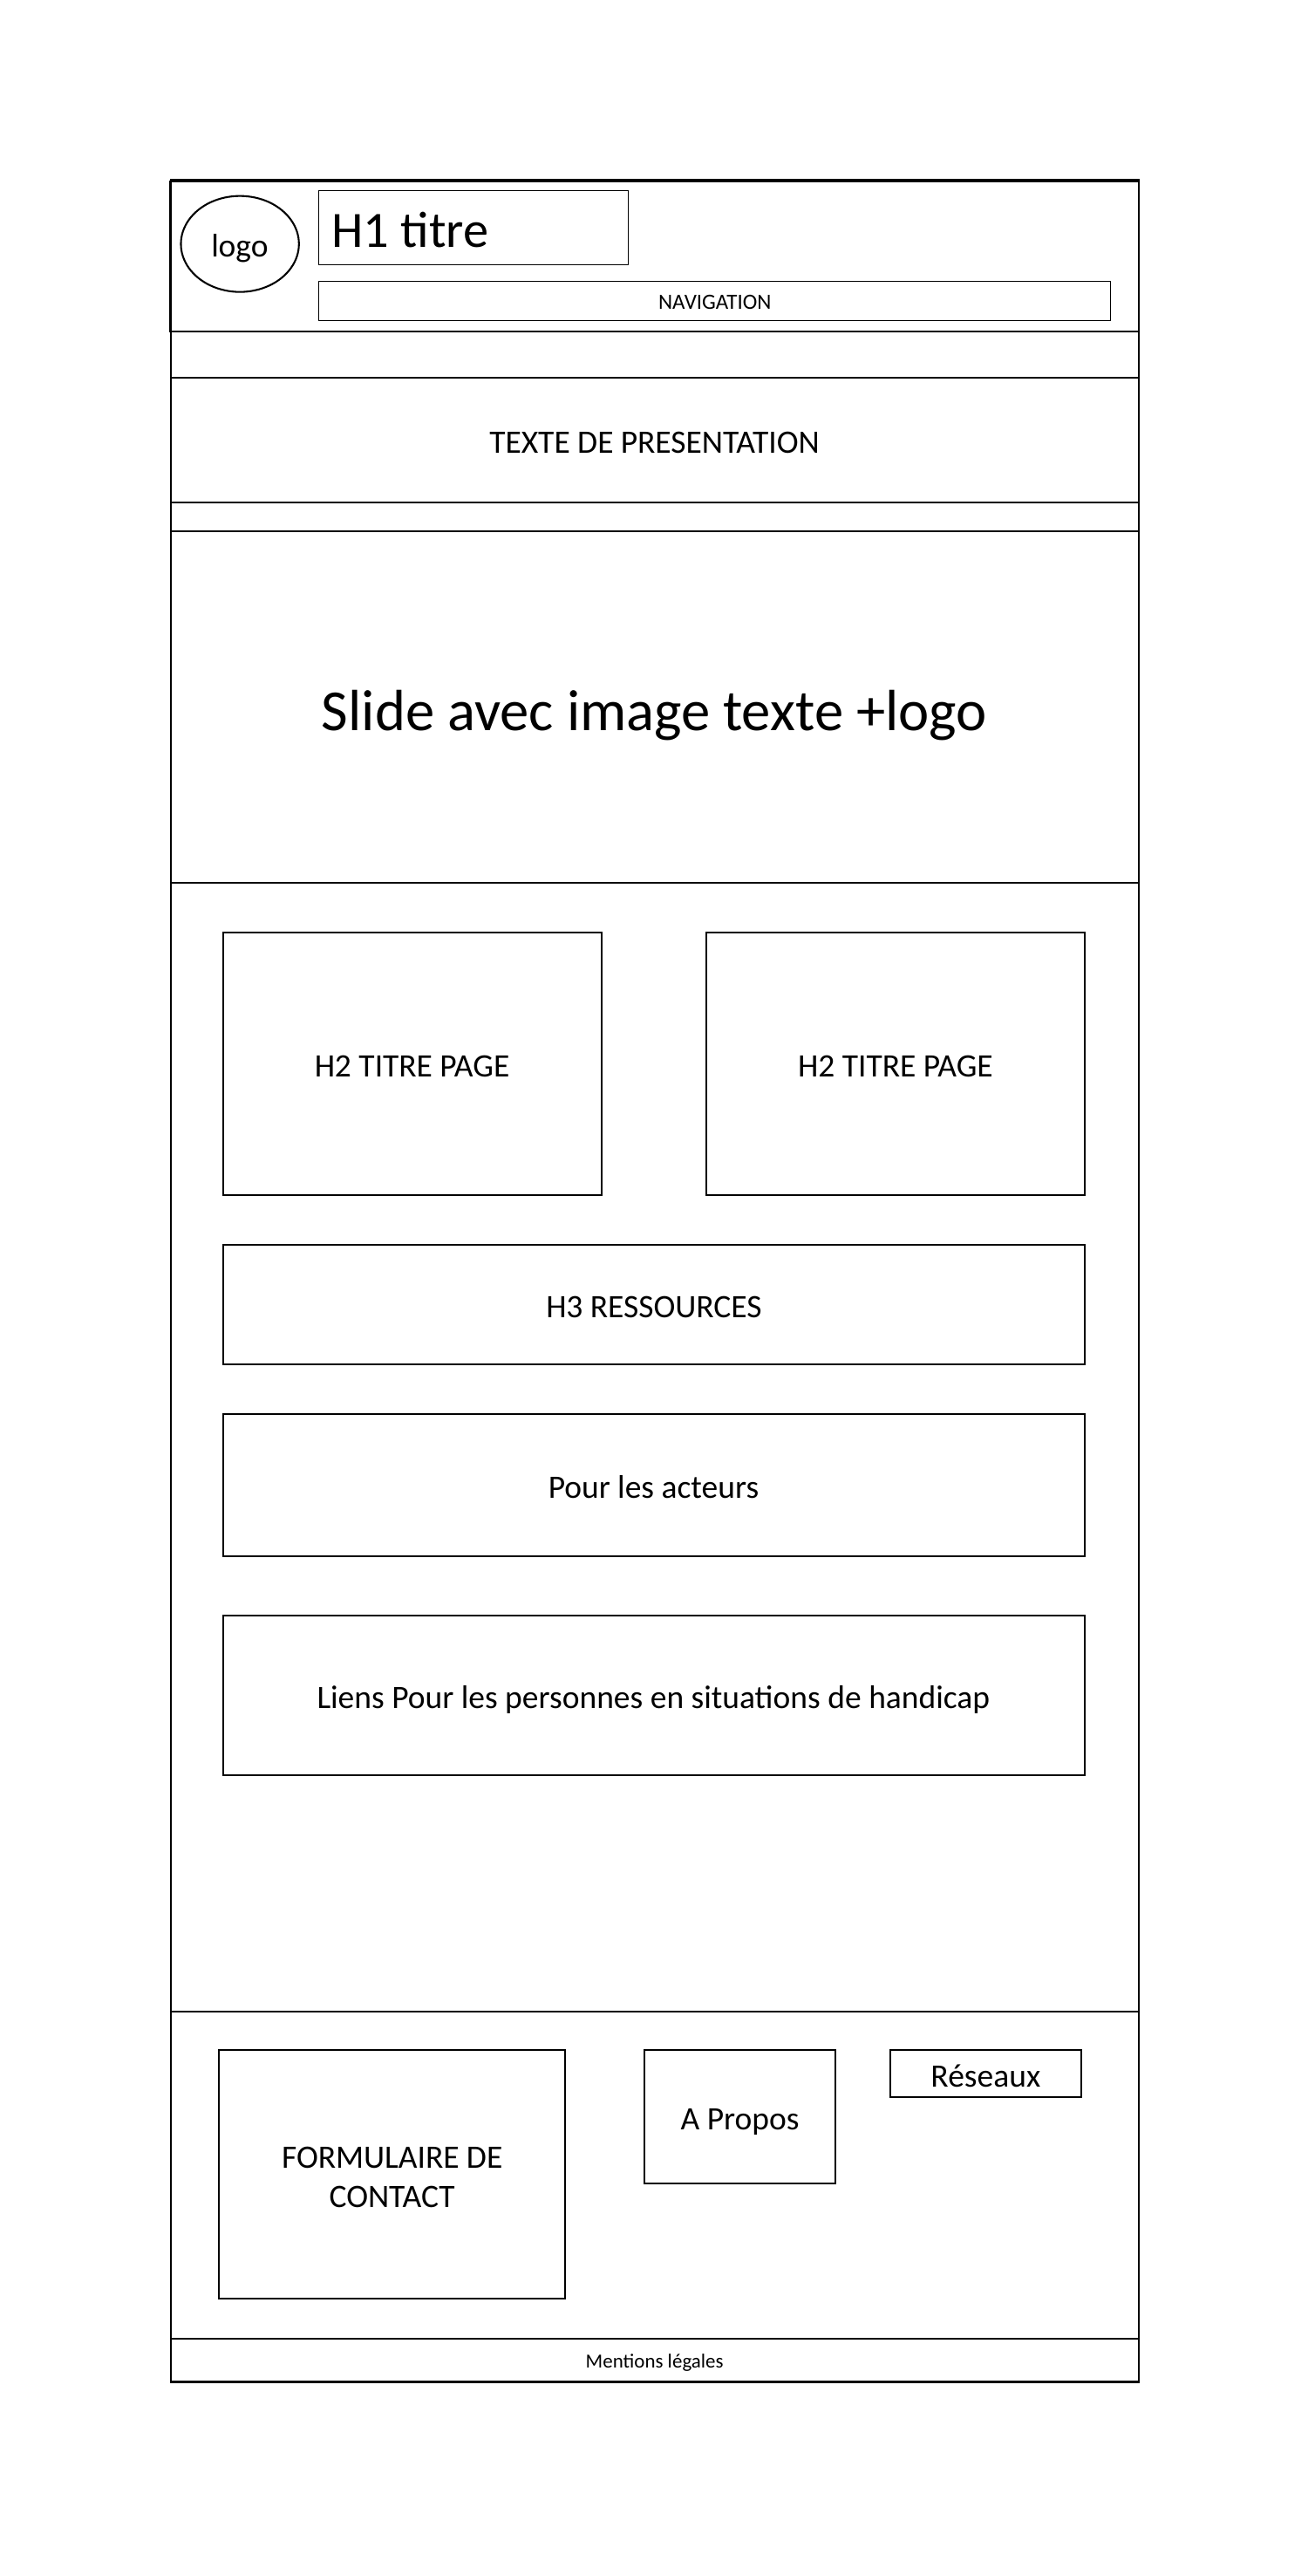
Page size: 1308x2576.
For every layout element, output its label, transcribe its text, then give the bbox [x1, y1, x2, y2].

text_box Liens Pour les personnes en situations de handicap [222, 1615, 1086, 1776]
text_box TEXTE DE PRESENTATION [170, 377, 1140, 503]
text_box FORMULAIRE DE CONTACT [218, 2049, 566, 2299]
text_box Réseaux [889, 2049, 1082, 2098]
text_box [169, 181, 1140, 332]
text_box H2 TITRE PAGE [222, 932, 603, 1196]
text_box [170, 884, 1140, 2011]
text_box H1 titre [318, 190, 629, 265]
text_box Slide avec image texte +logo [170, 530, 1140, 884]
text_box Pour les acteurs [222, 1413, 1086, 1557]
text_box [170, 503, 1140, 530]
text_box Mentions légales [170, 2340, 1140, 2383]
text_box logo [180, 195, 300, 293]
text_box [170, 332, 1140, 377]
text_box H2 TITRE PAGE [705, 932, 1086, 1196]
text_box NAVIGATION [318, 281, 1111, 321]
text_box H3 RESSOURCES [222, 1244, 1086, 1365]
text_box [170, 2011, 1140, 2340]
text_box A Propos [644, 2049, 836, 2184]
